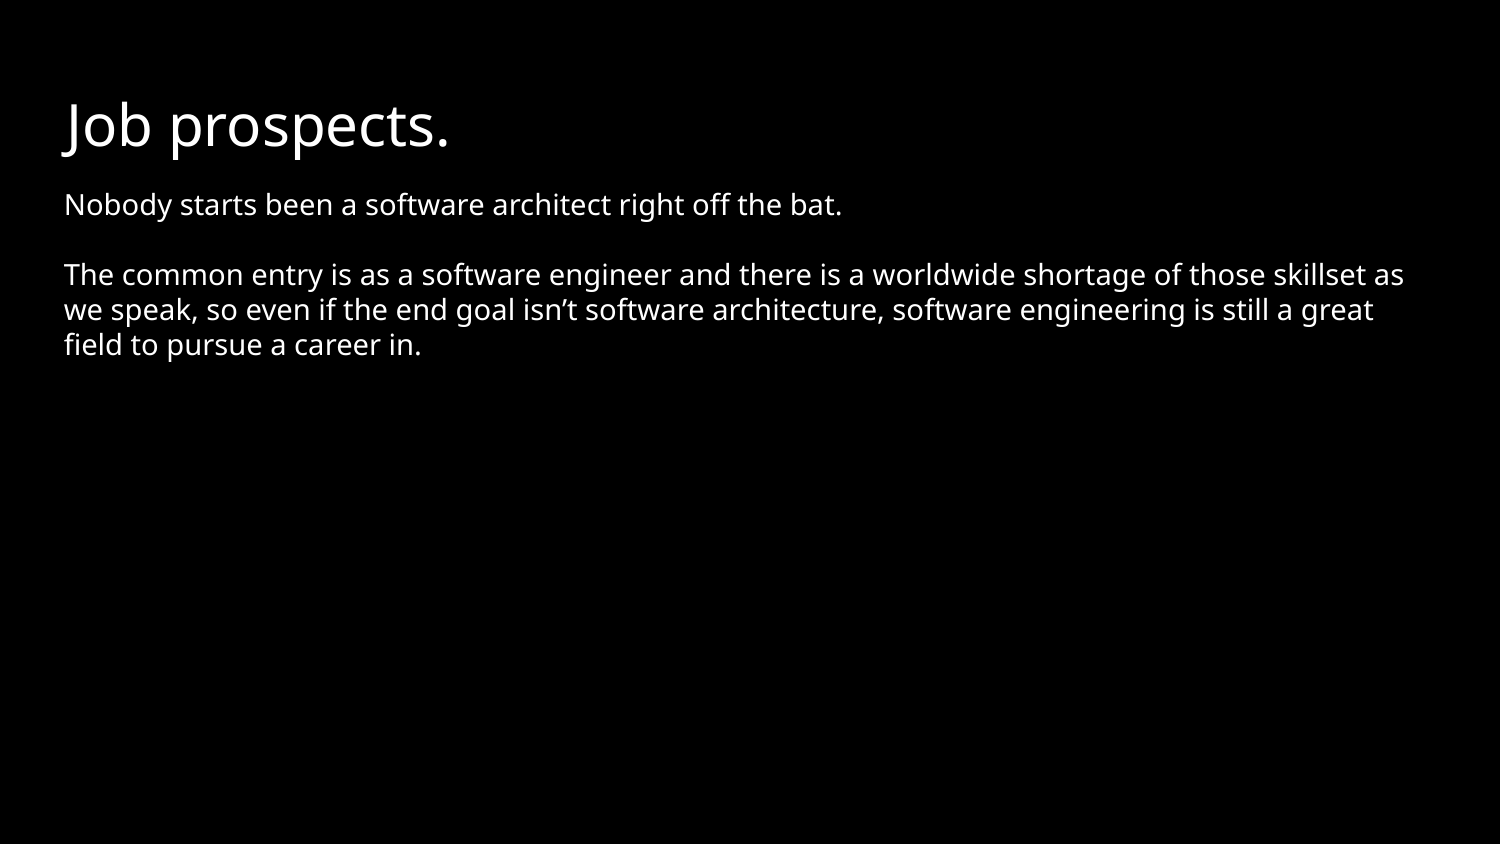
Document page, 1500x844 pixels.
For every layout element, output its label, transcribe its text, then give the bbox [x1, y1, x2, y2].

text_box Nobody starts been a software architect right off the bat. The common entry is as a software engineer and there is a worldwide shortage of those skillset as we speak, so even if the end goal isn’t software architecture, software engineering is still a great field to pursue a career in. [48, 171, 1451, 775]
title Job prospects. [51, 72, 1449, 167]
